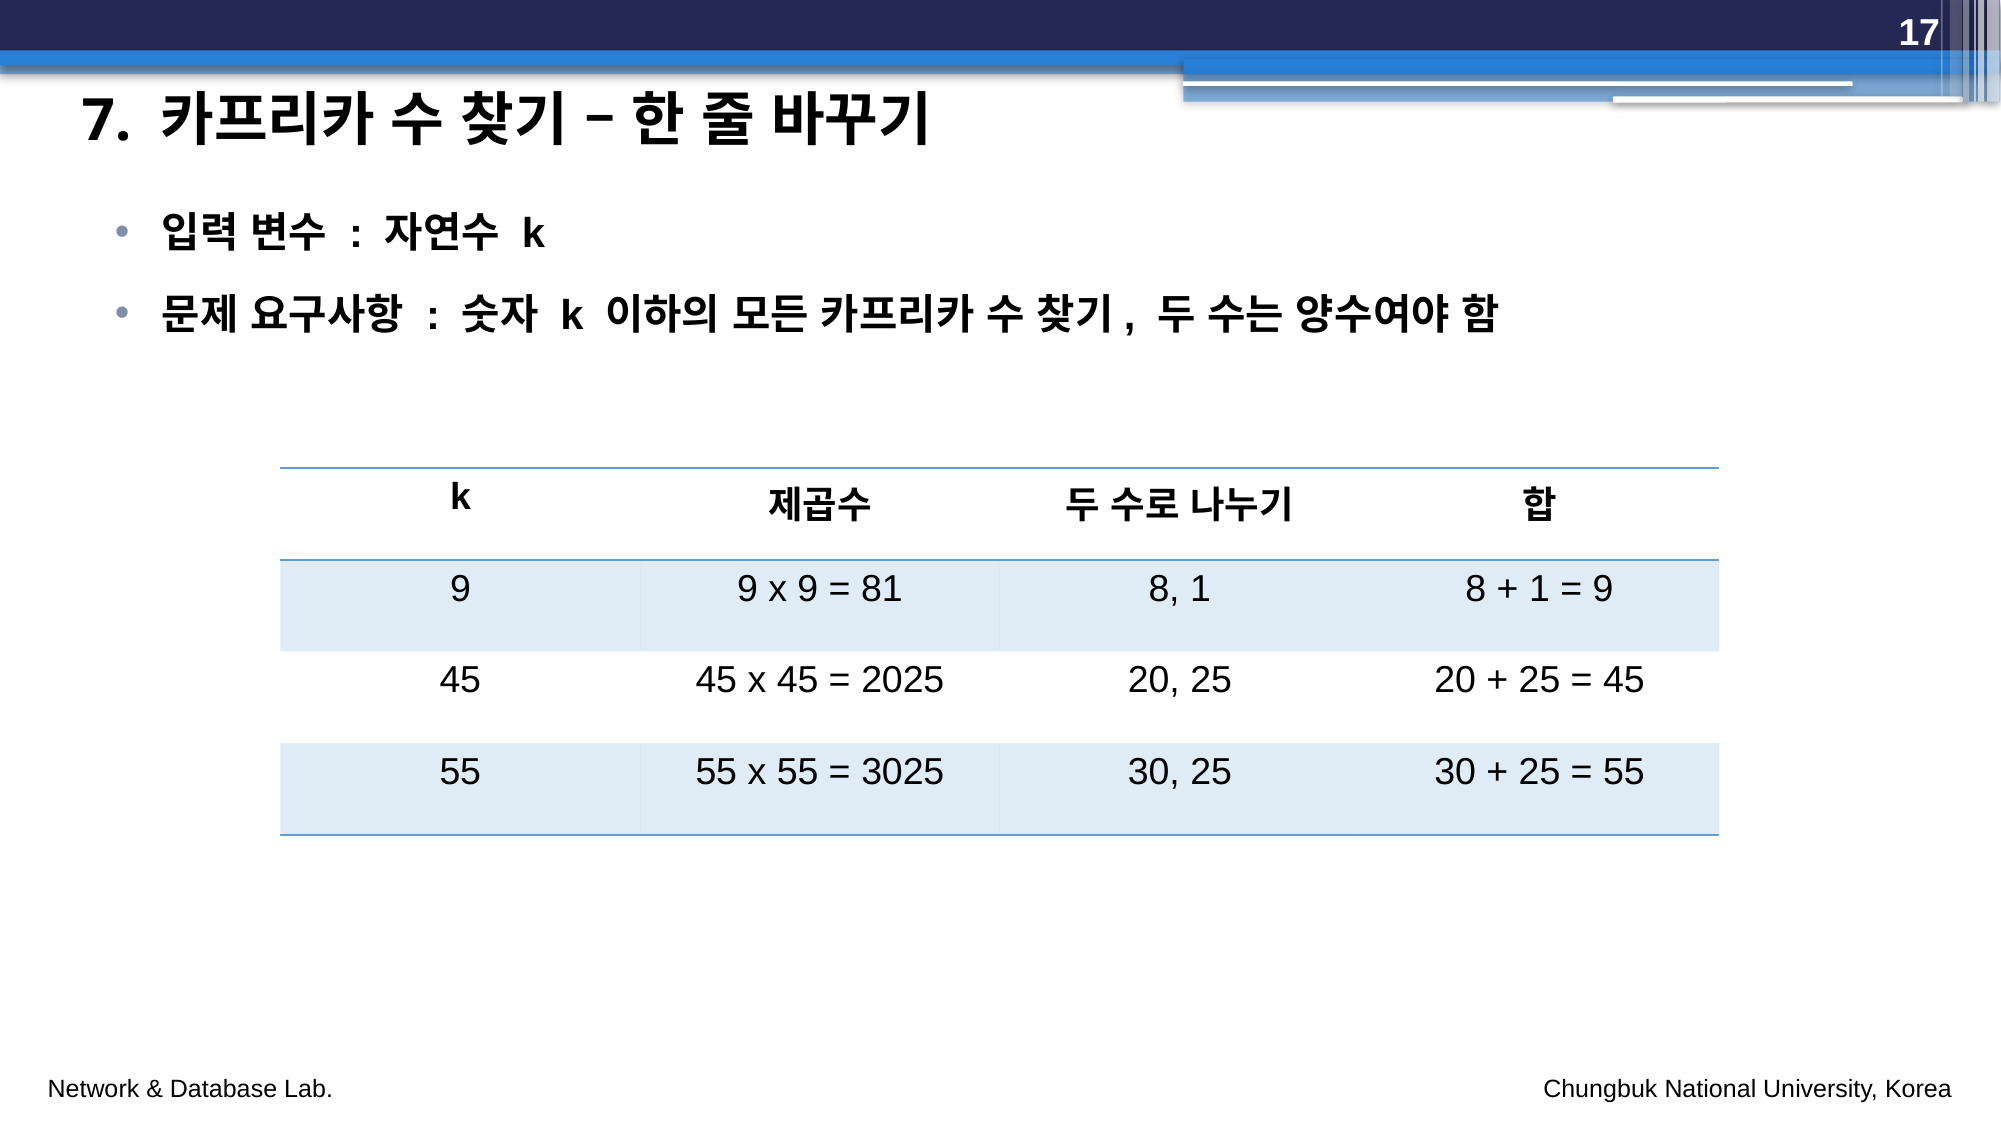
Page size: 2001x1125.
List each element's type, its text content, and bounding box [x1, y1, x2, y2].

table_cell 30, 25 [1000, 743, 1360, 834]
table_cell 45 [280, 651, 640, 743]
table_cell 20 + 25 = 45 [1360, 651, 1719, 743]
table_cell 9 [280, 561, 640, 651]
table_cell 30 + 25 = 55 [1360, 743, 1719, 834]
table_cell 20, 25 [1000, 651, 1360, 743]
title 7. 카프리카 수 찾기 – 한 줄 바꾸기 [66, 73, 1924, 161]
table_cell 8, 1 [1000, 561, 1360, 651]
table_header k [280, 469, 640, 559]
table_cell 8 + 1 = 9 [1360, 561, 1719, 651]
table_cell 45 x 45 = 2025 [640, 651, 1000, 743]
list 입력 변수 : 자연수 k 문제 요구사항 : 숫자 k 이하의 모든 카프리카 수 찾기, 두 수는 양수여야 함 [99, 173, 1901, 1052]
slide_number 17 [1788, 0, 1955, 61]
table_cell 55 [280, 743, 640, 834]
table_header 제곱수 [640, 469, 1000, 559]
table_cell 55 x 55 = 3025 [640, 743, 1000, 834]
table_header 두 수로 나누기 [1000, 469, 1360, 559]
table_cell 9 x 9 = 81 [640, 561, 1000, 651]
table_header 합 [1360, 469, 1719, 559]
